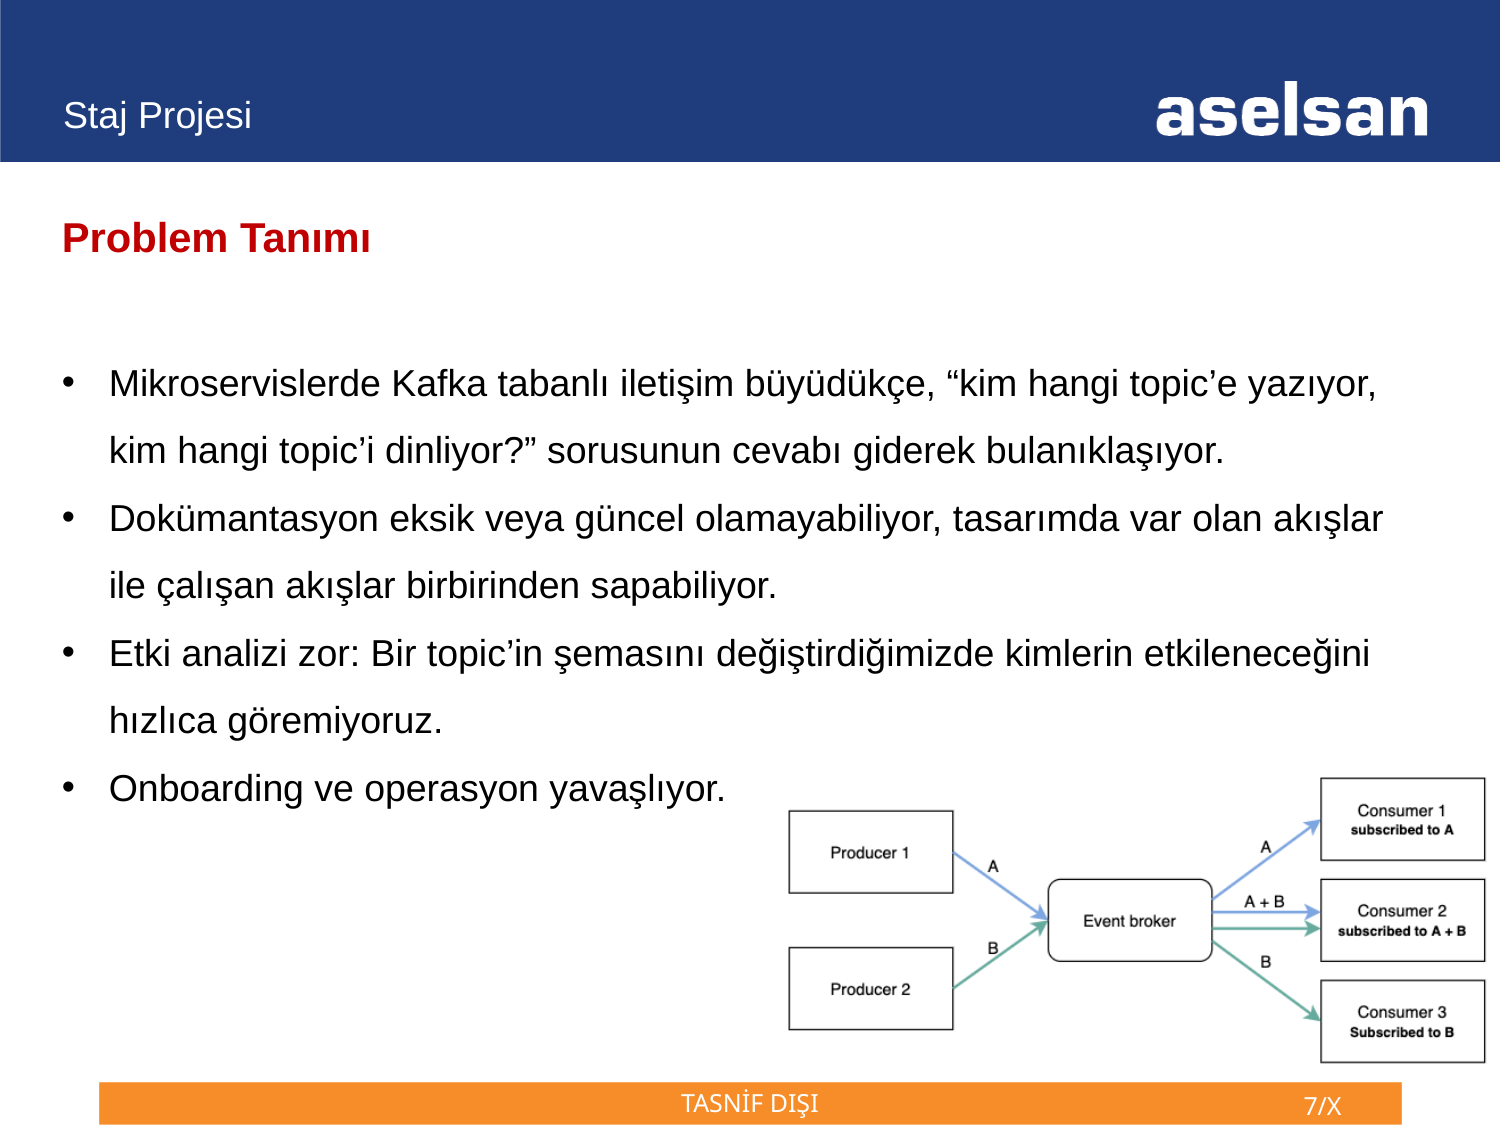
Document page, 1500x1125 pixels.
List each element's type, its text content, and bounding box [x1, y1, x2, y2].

text_box Staj Projesi [48, 83, 268, 144]
text_box Problem Tanımı Mikroservislerde Kafka tabanlı iletişim büyüdükçe, “kim hangi topic’e yazıyor, kim hangi topic’i dinliyor?” sorusunun cevabı giderek bulanıklaşıyor. Dokümantasyon eksik veya güncel olamayabiliyor, tasarımda var olan akışlar ile çalışan akışlar birbirinden sapabiliyor. Etki analizi zor: Bir topic’in şemasını değiştirdiğimizde kimlerin etkileneceğini hızlıca göremiyoruz. Onboarding ve operasyon yavaşlıyor. [47, 178, 1418, 817]
picture [0, 0, 1500, 1125]
